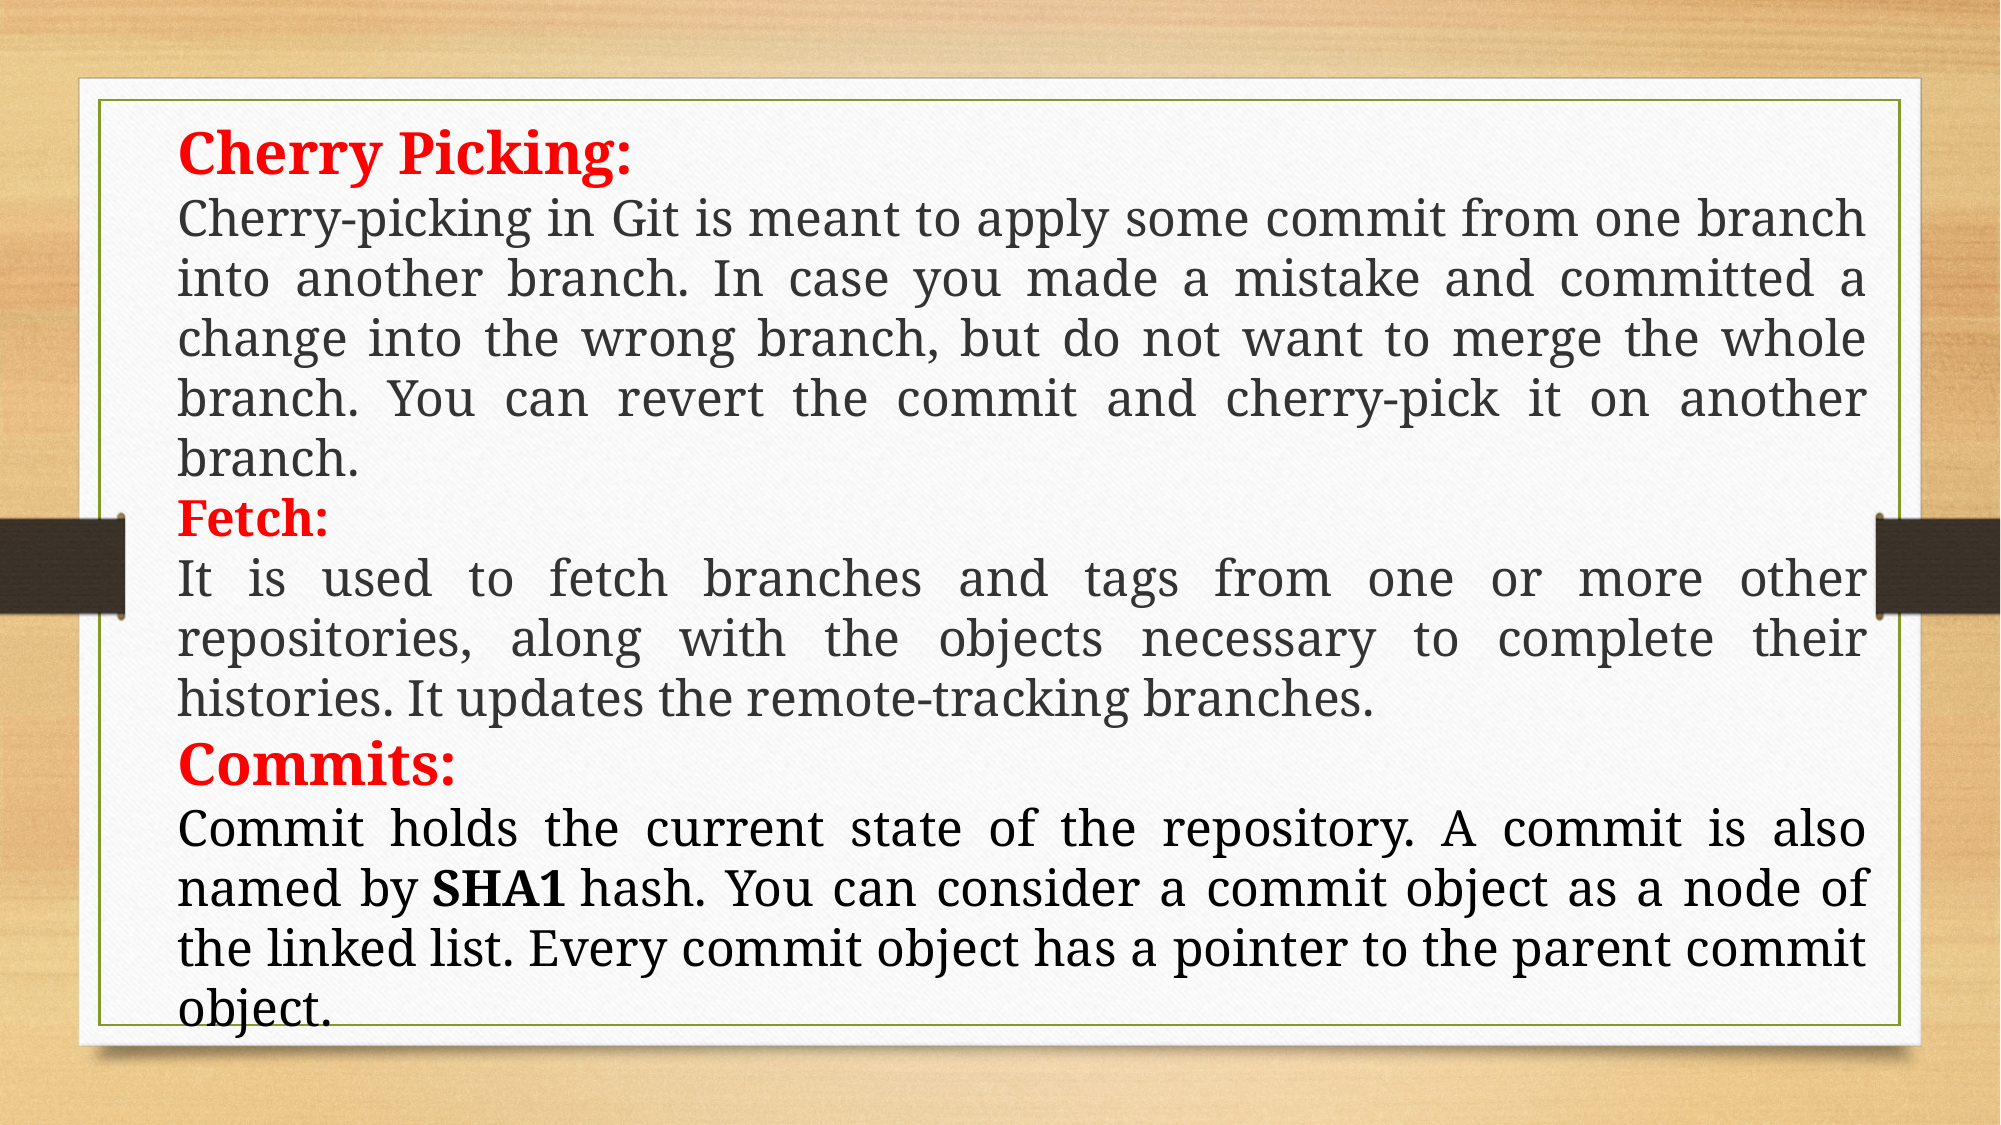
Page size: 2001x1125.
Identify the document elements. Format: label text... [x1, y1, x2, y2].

picture [0, 0, 2001, 1125]
text_box Cherry Picking: Cherry-picking in Git is meant to apply some commit from one branch into another branch. In case you made a mistake and committed a change into the wrong branch, but do not want to merge the whole branch. You can revert the commit and cherry-pick it on another branch. Fetch: It is used to fetch branches and tags from one or more other repositories, along with the objects necessary to complete their histories. It updates the remote-tracking branches. Commits: Commit holds the current state of the repository. A commit is also named by SHA1 hash. You can consider a commit object as a node of the linked list. Every commit object has a pointer to the parent commit object. [162, 109, 1883, 1125]
